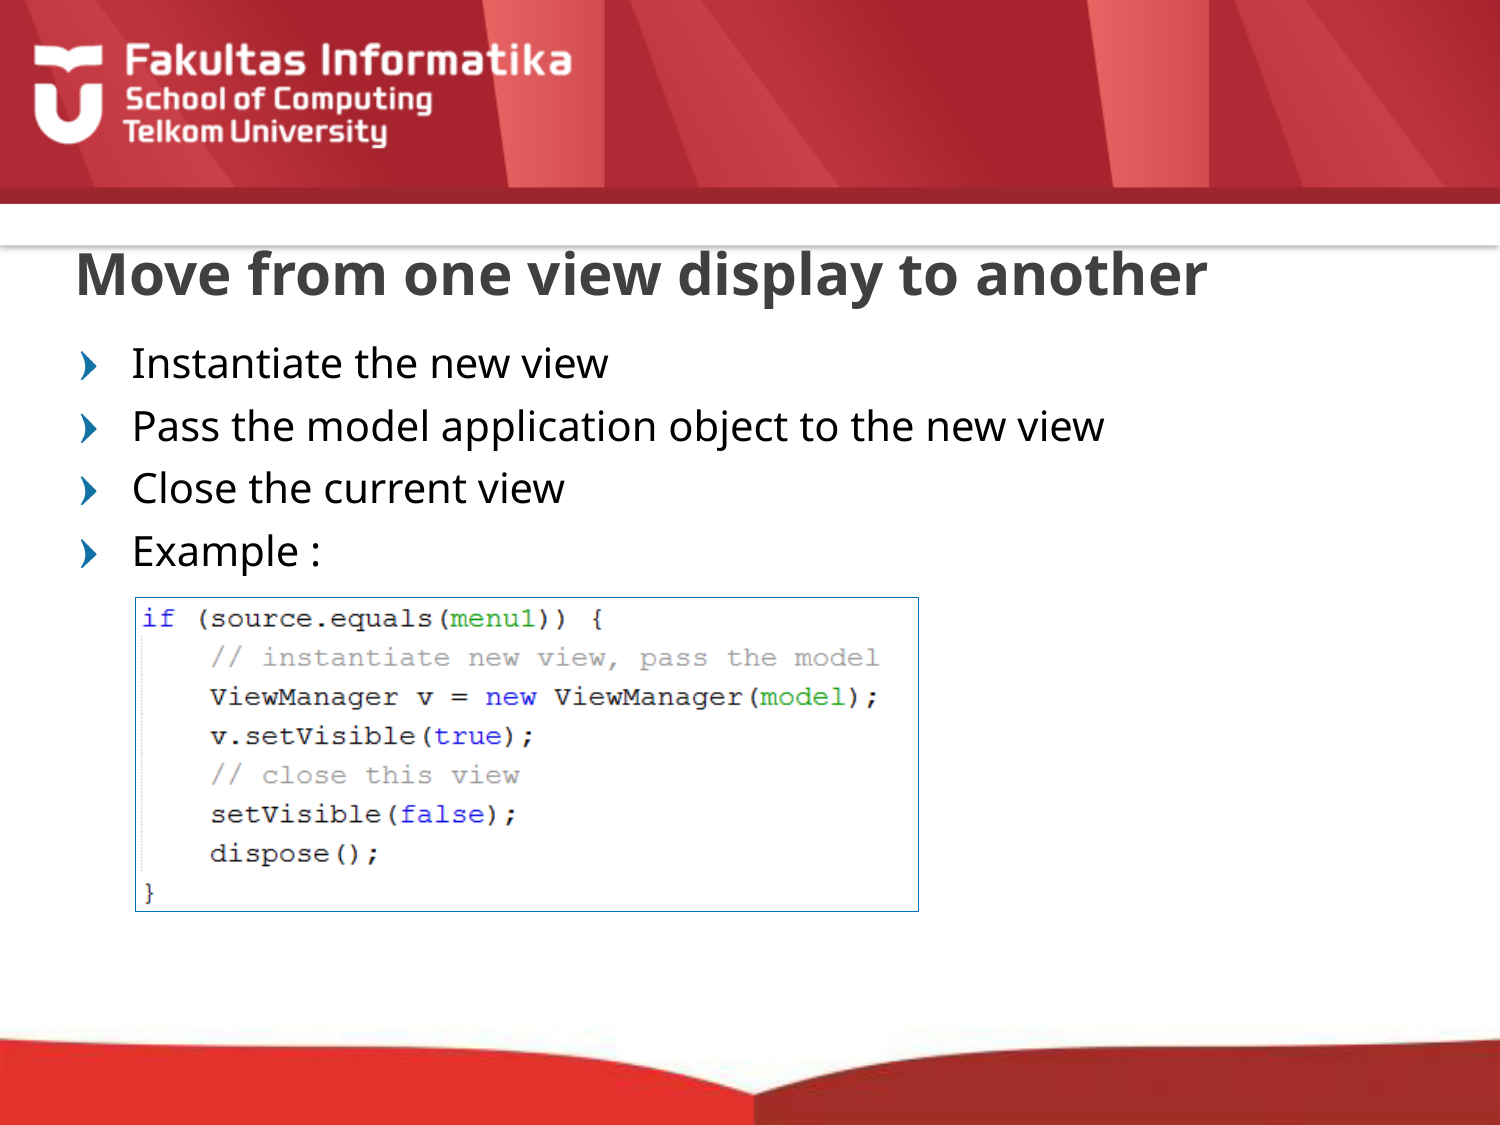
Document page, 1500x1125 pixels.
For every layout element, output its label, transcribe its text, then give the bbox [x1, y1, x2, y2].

picture [0, 1024, 1500, 1125]
picture [75, 404, 100, 445]
picture [75, 467, 100, 507]
picture [75, 530, 100, 570]
list Instantiate the new view Pass the model application object to the new view Close the current view Example : [60, 329, 1426, 990]
picture [0, 0, 1500, 203]
picture [75, 342, 100, 382]
title Move from one view display to another [59, 219, 1426, 325]
picture [135, 597, 919, 913]
